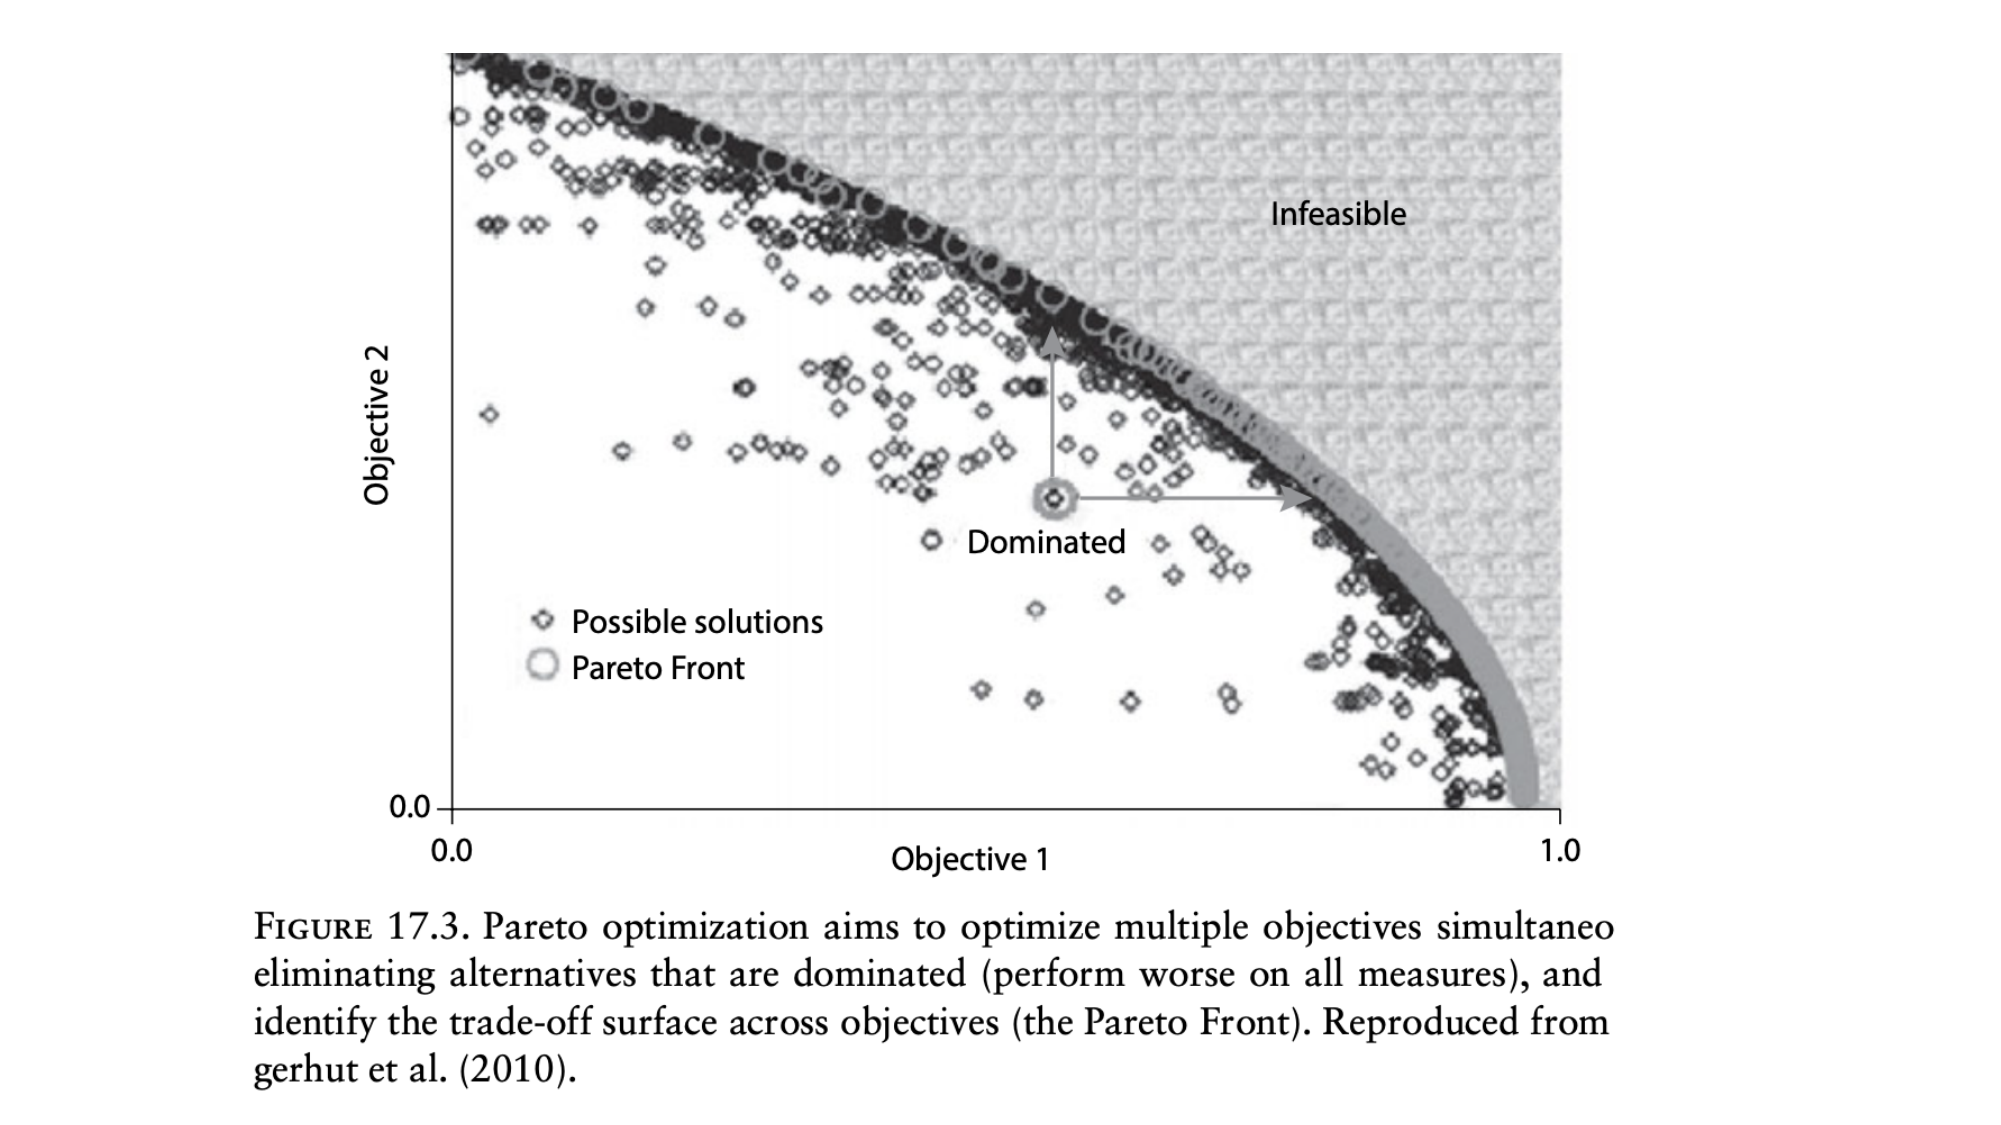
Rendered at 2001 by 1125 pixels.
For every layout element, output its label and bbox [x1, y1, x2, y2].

picture [179, 53, 1616, 1125]
